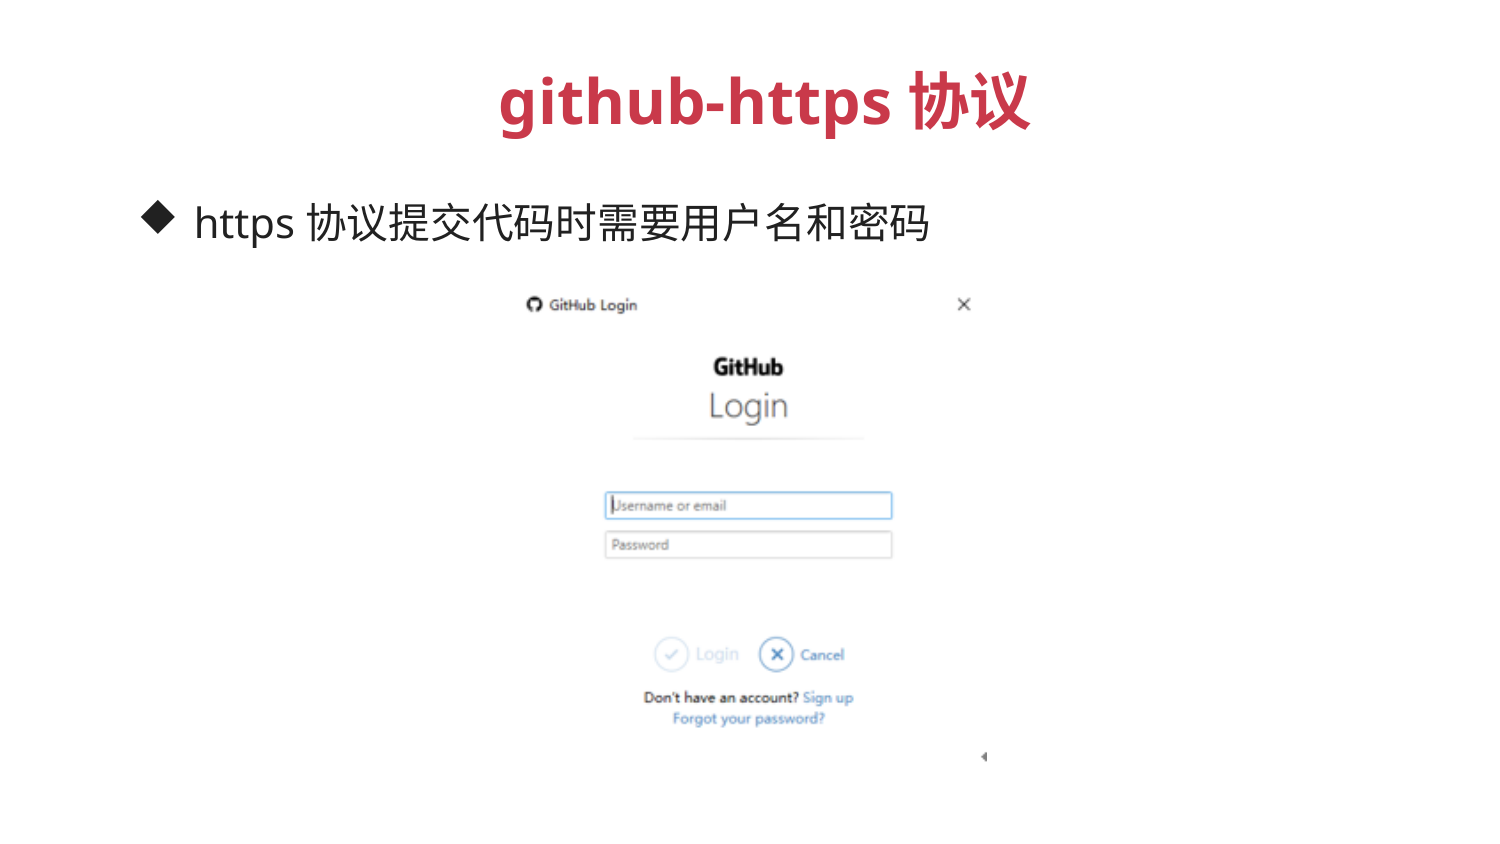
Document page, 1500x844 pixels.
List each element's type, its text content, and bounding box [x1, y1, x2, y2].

text_box github-https协议 [483, 54, 1048, 145]
picture [513, 291, 987, 790]
text_box https协议提交代码时需要用户名和密码 [47, 189, 1453, 255]
